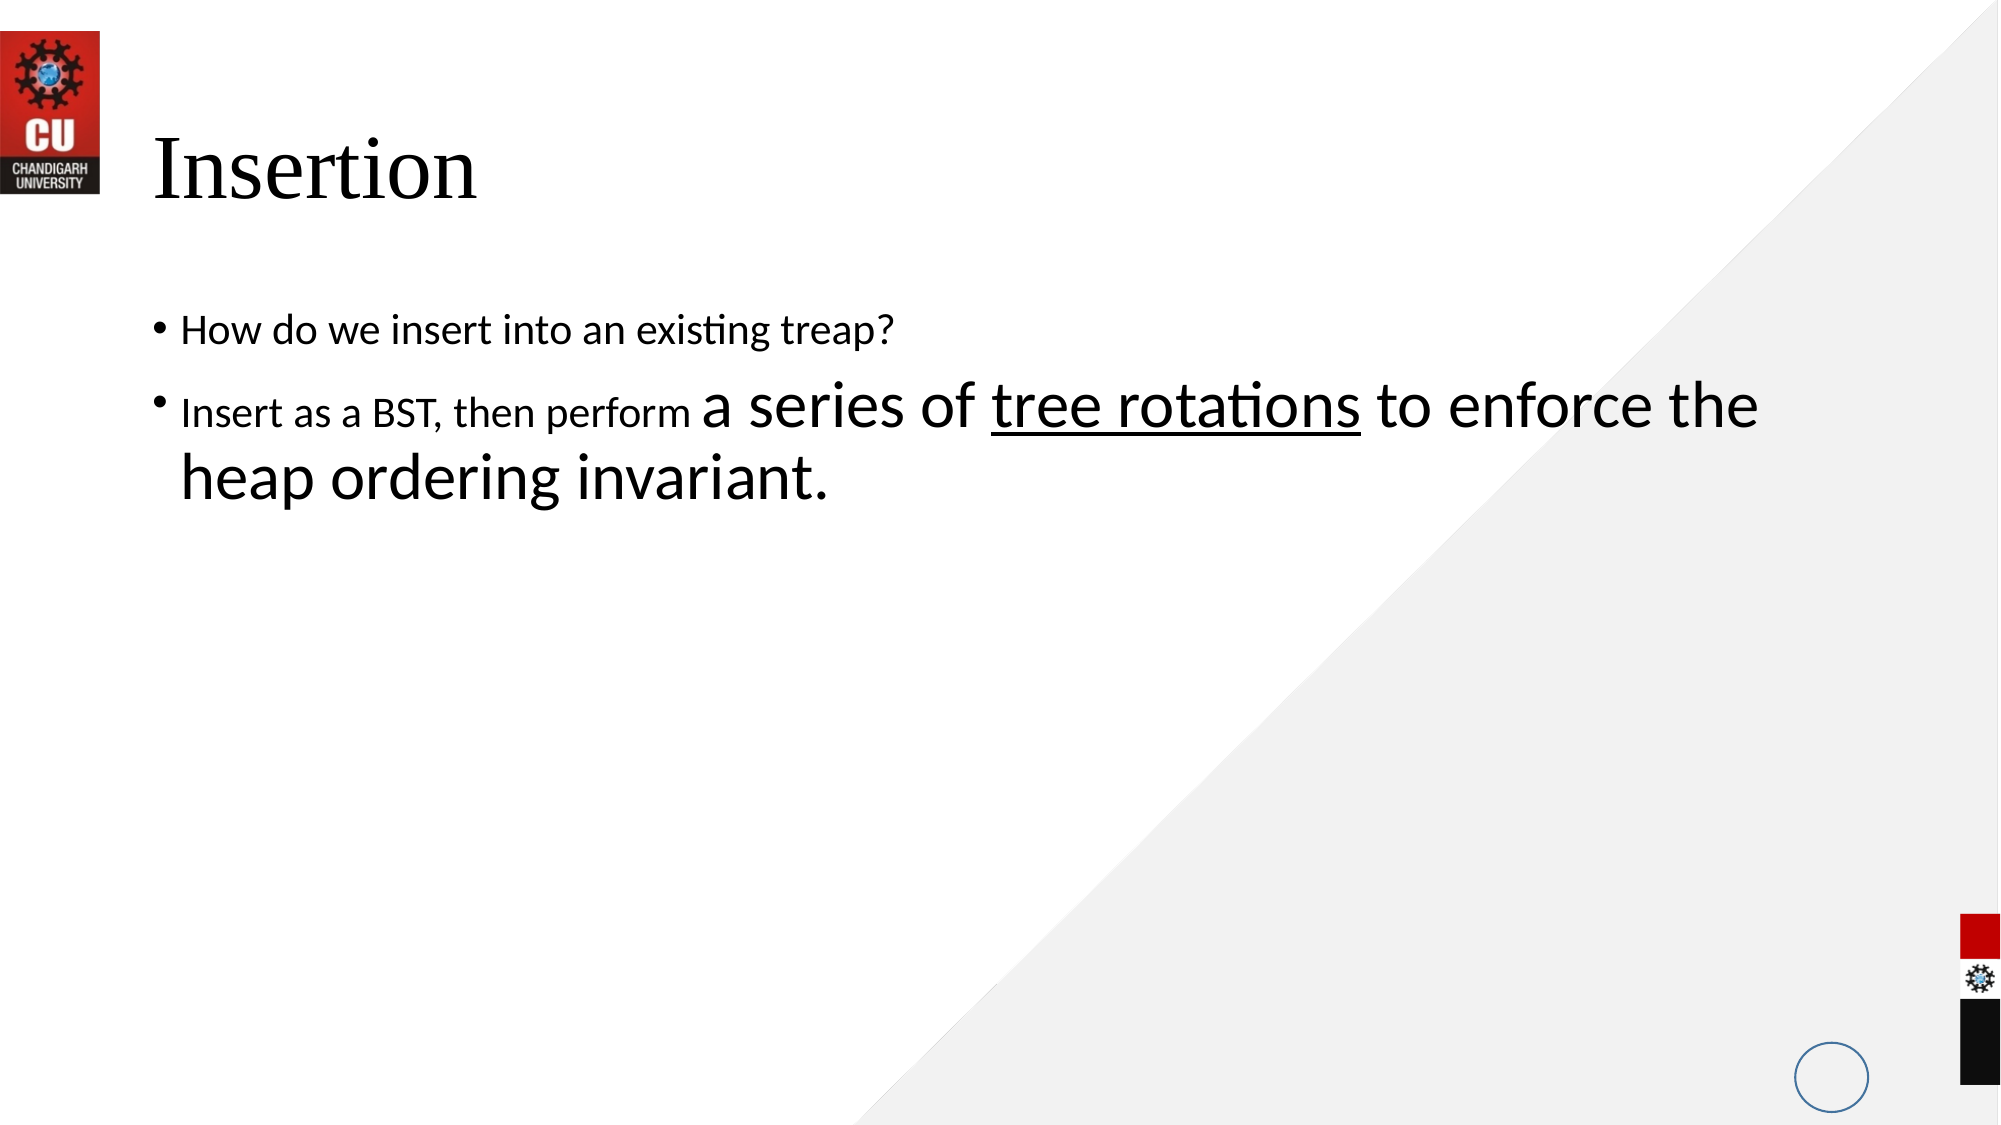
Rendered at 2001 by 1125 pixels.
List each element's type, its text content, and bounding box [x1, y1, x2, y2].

title Insertion [137, 59, 1863, 278]
picture [0, 0, 2001, 1125]
list How do we insert into an existing treap? Insert as a BST, then perform a series of tree rotations to enforce the heap ordering invariant. [137, 299, 1863, 1014]
